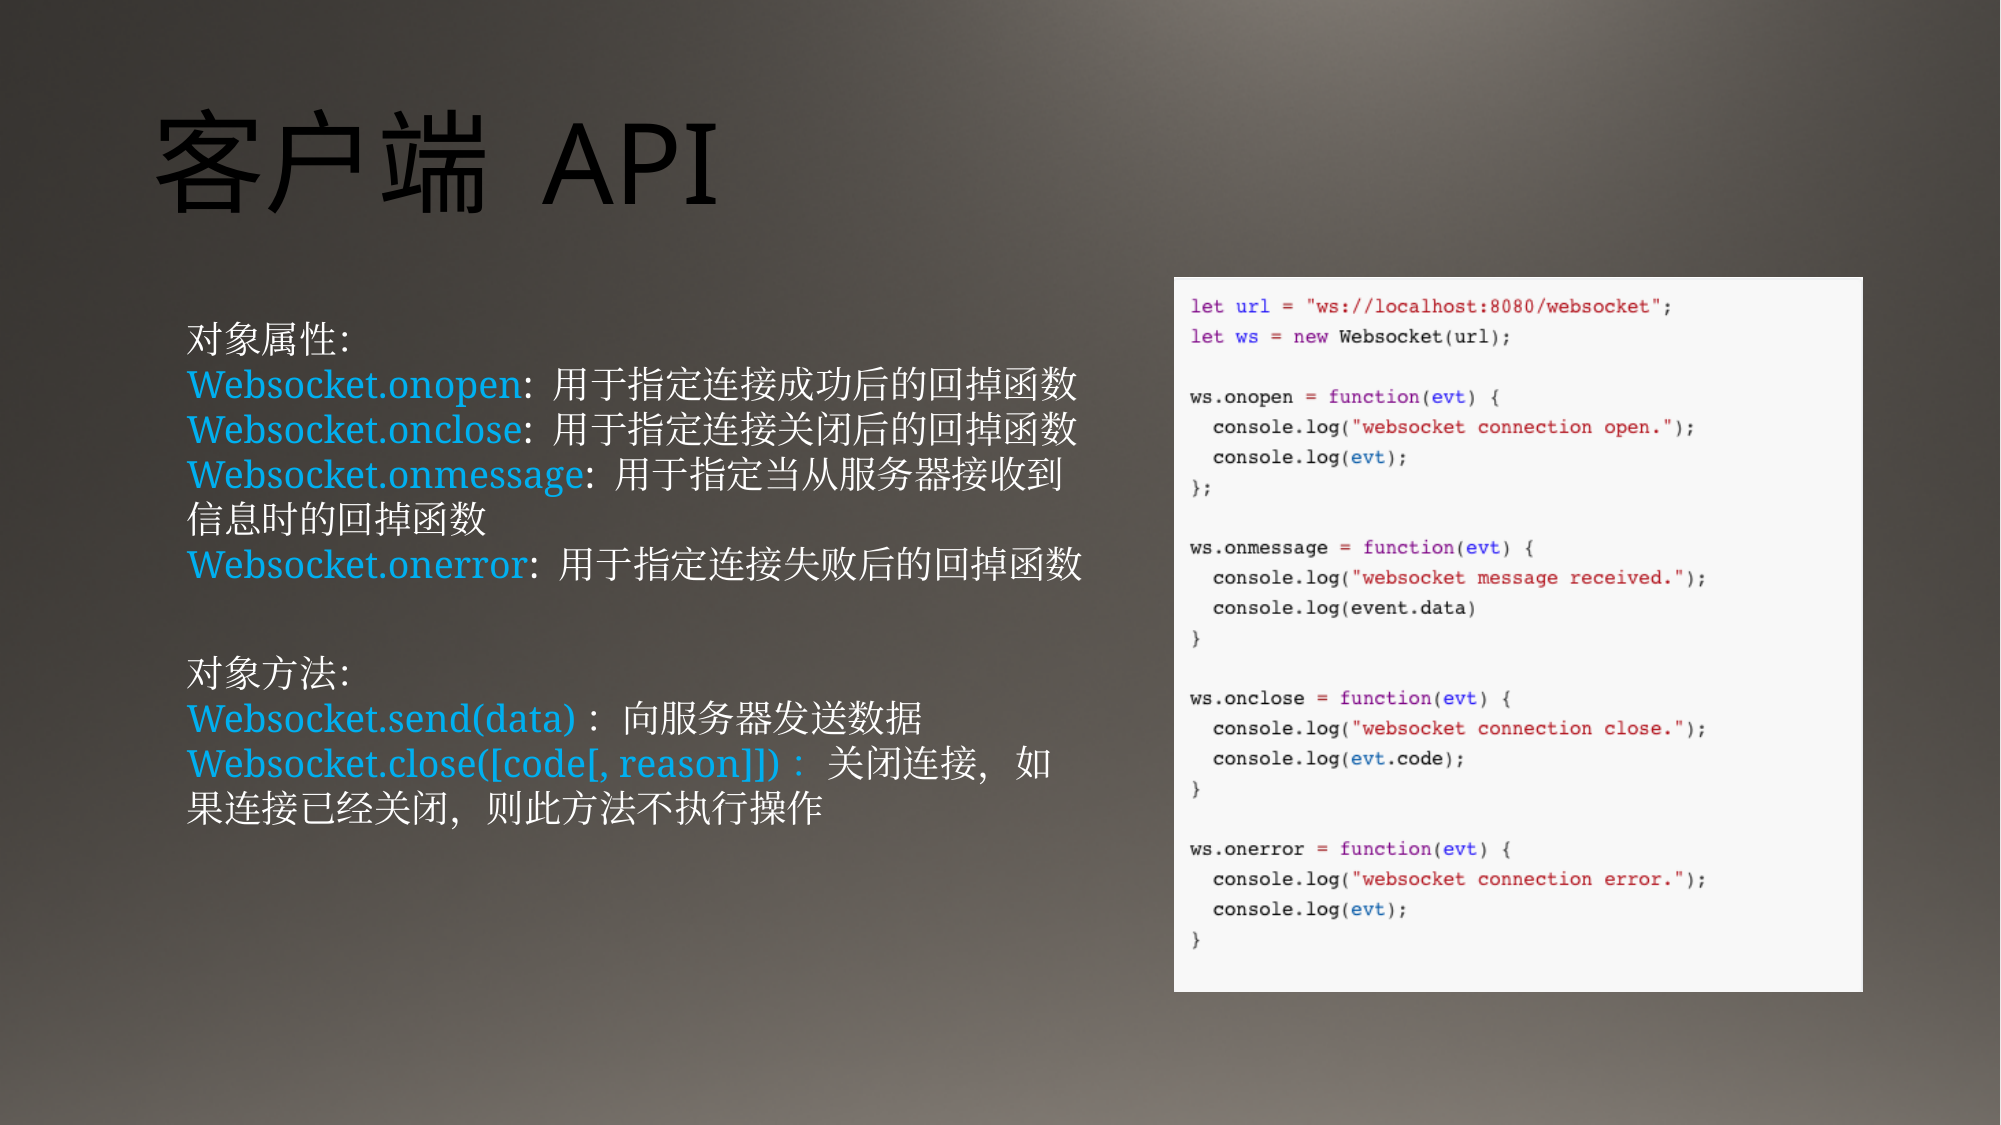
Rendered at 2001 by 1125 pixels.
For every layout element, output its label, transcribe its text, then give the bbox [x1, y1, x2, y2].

title 客户端 API [137, 59, 1863, 278]
picture [0, 0, 2001, 1125]
text_box 对象属性： Websocket.onopen: 用于指定连接成功后的回掉函数 Websocket.onclose: 用于指定连接关闭后的回掉函数 Websocket.onmessage: 用于指定当从服务器接收到信息时的回掉函数 Websocket.onerror: 用于指定连接失败后的回掉函数 [171, 309, 1105, 639]
text_box 对象方法： Websocket.send(data)：向服务器发送数据 Websocket.close([code[, reason]])：关闭连接，如果连接已经关闭，则此方法不执行操作 [171, 642, 1105, 838]
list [1174, 277, 1863, 992]
